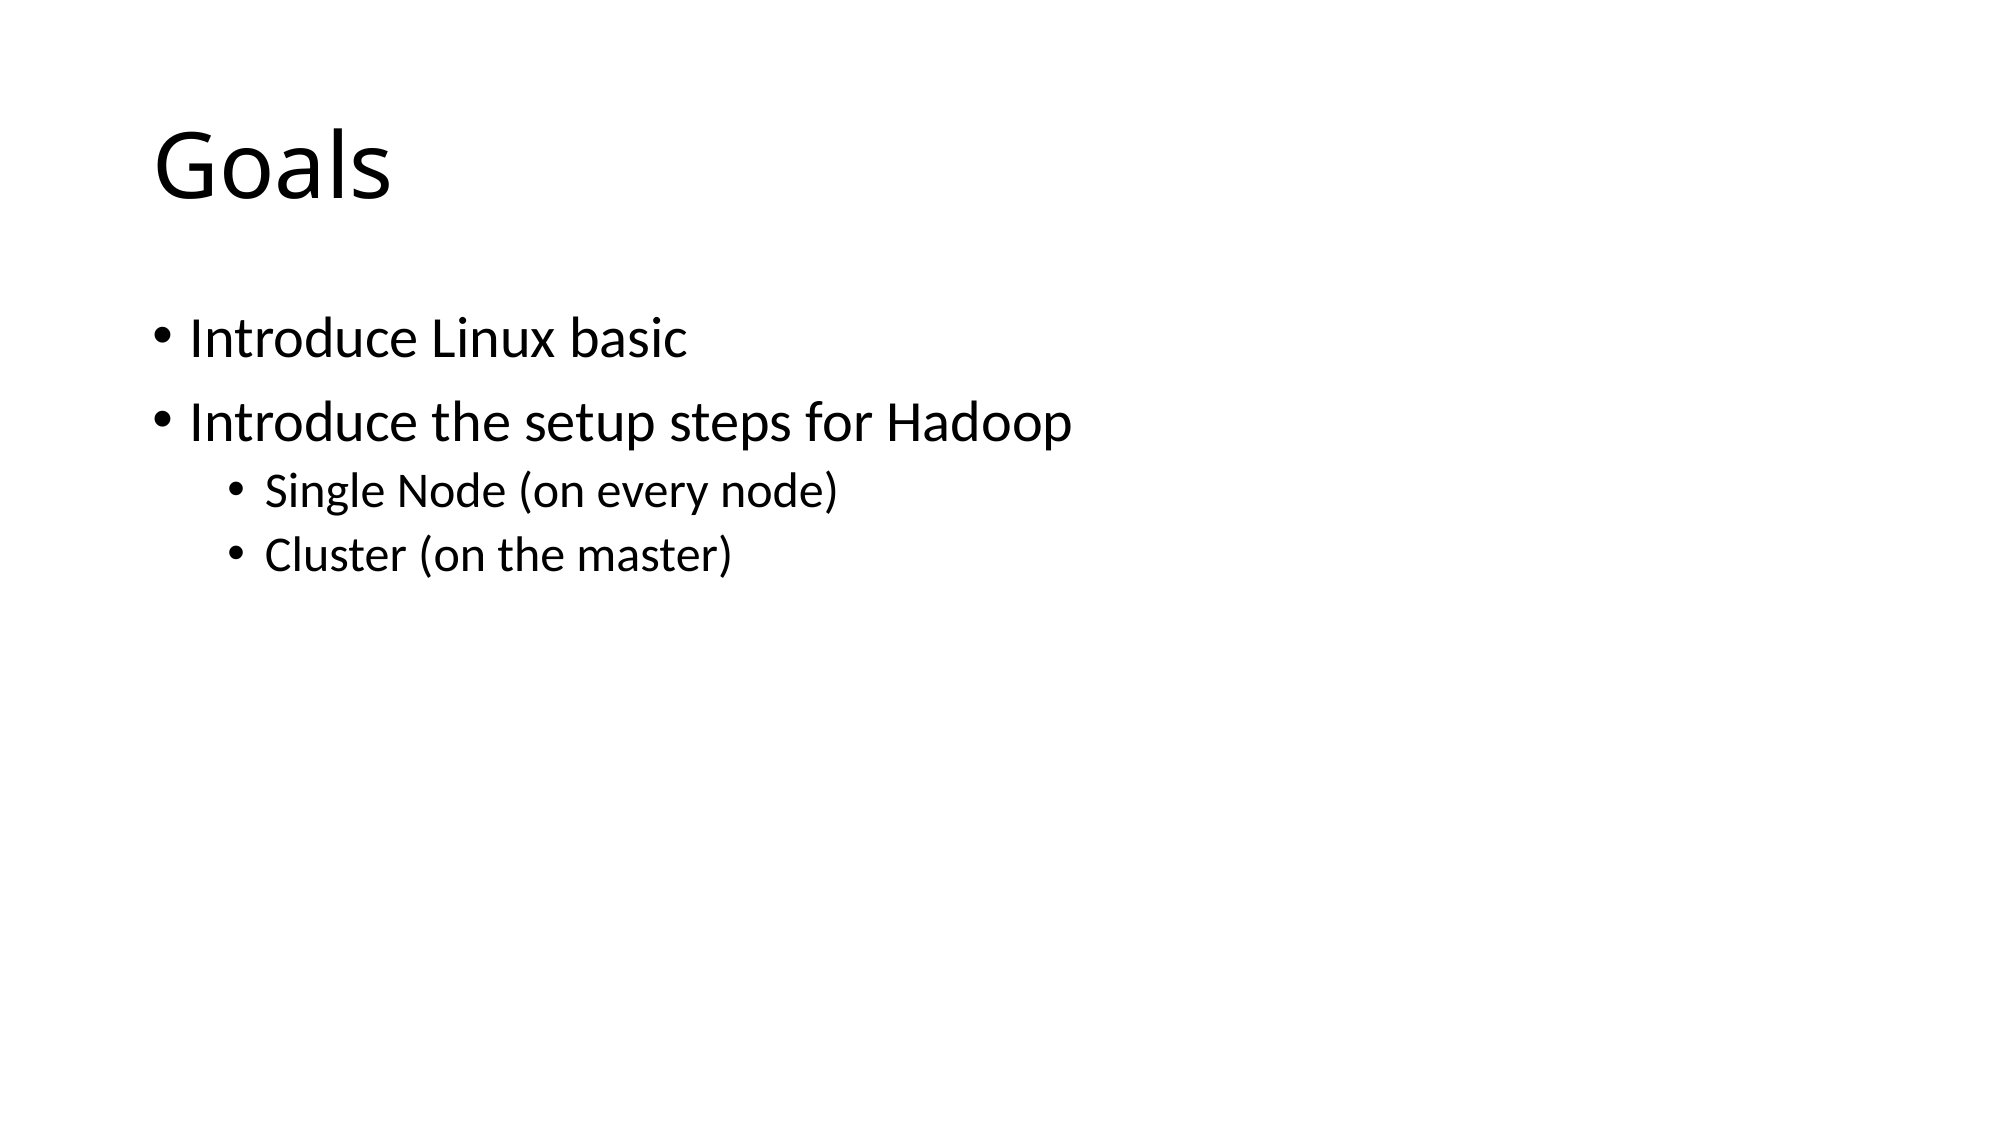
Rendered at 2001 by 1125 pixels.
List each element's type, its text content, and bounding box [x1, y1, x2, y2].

list Introduce Linux basic Introduce the setup steps for Hadoop Single Node (on every node) Cluster (on the master) [137, 299, 1863, 1014]
title Goals [137, 59, 1863, 278]
